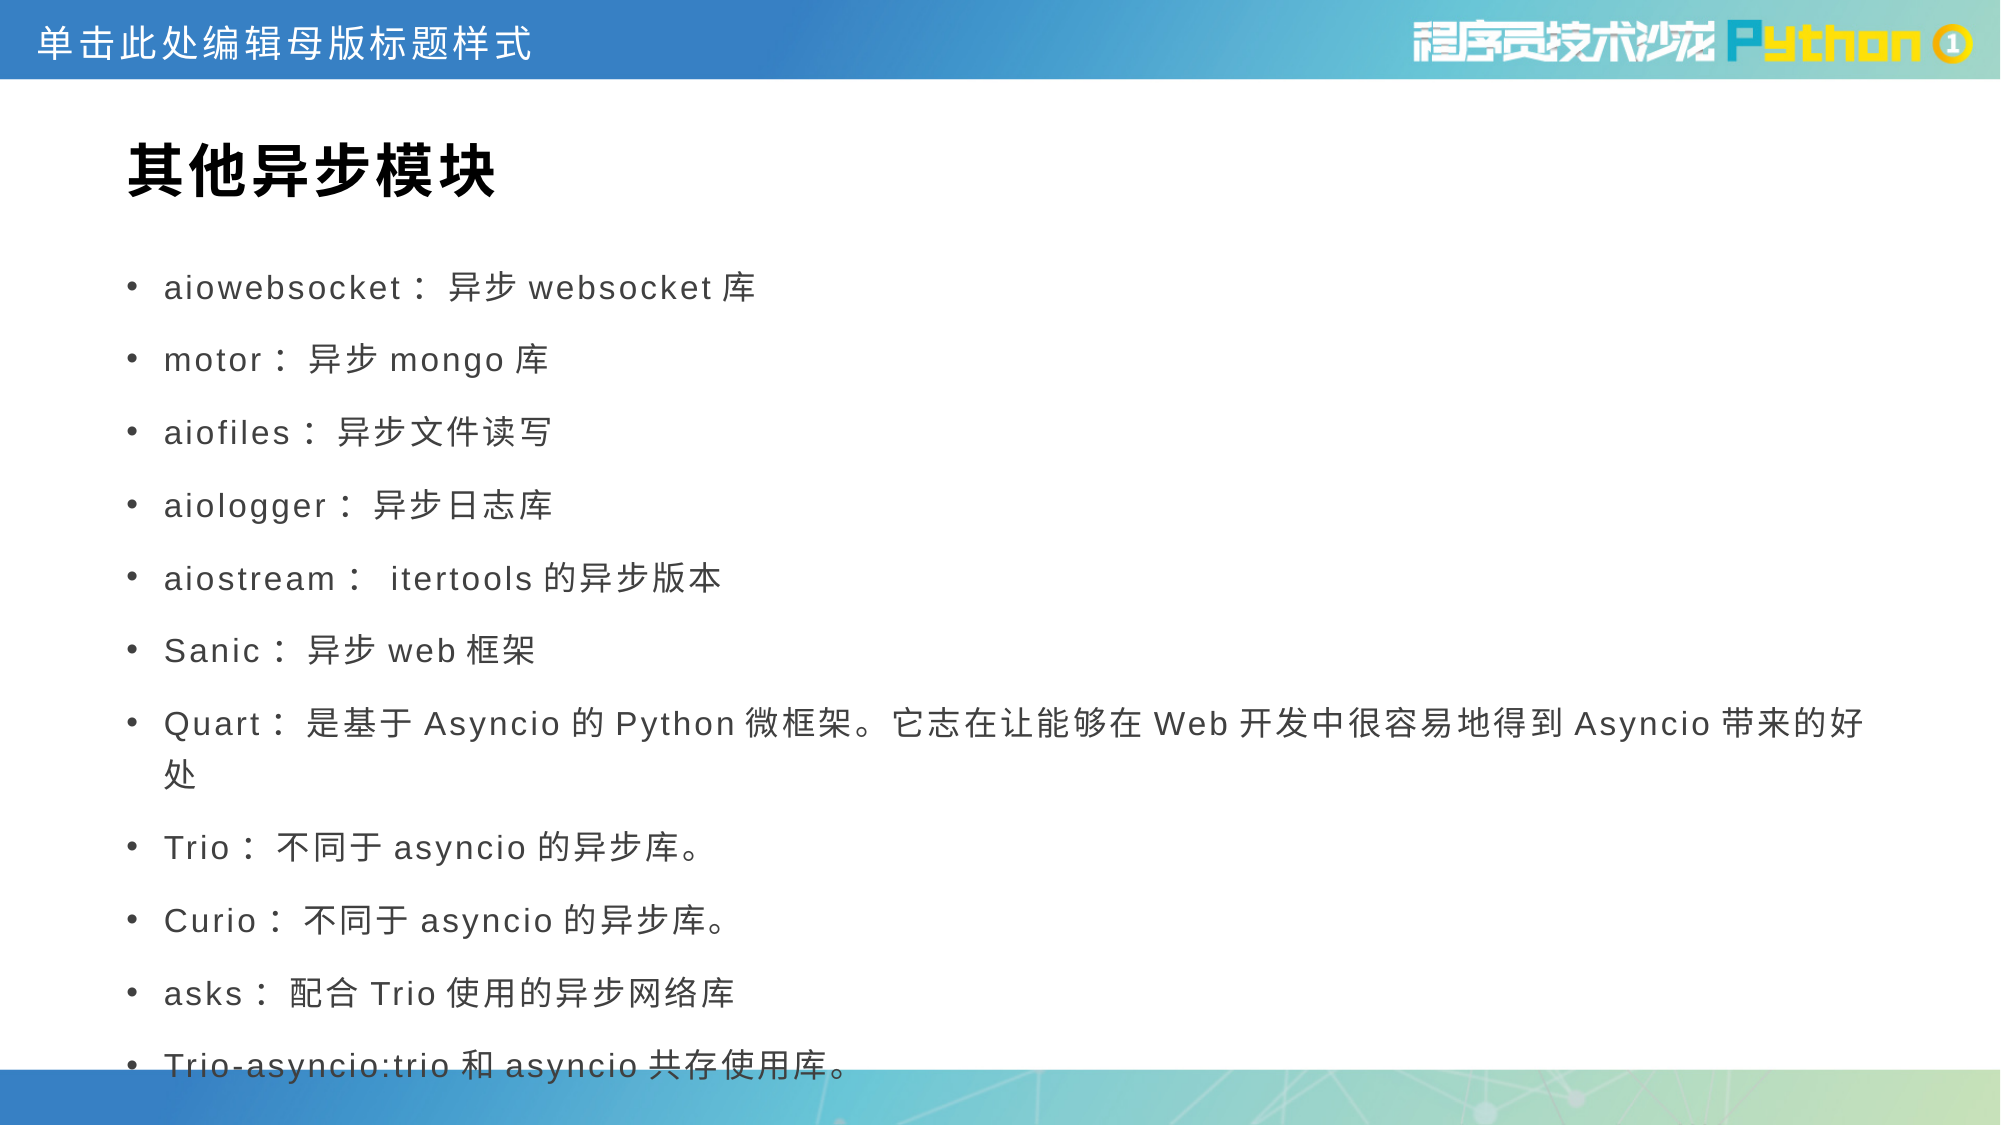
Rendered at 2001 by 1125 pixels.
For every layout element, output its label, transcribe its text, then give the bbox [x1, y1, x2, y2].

picture [0, 0, 2001, 1125]
list aiowebsocket：异步websocket库 motor：异步mongo库 aiofiles：异步文件读写 aiologger：异步日志库 aiostream：itertools的异步版本 Sanic：异步web框架 Quart：是基于Asyncio的Python微框架。它志在让能够在Web开发中很容易地得到Asyncio带来的好处 Trio：不同于asyncio的异步库。 Curio：不同于asyncio的异步库。 asks：配合Trio使用的异步网络库 Trio-asyncio:trio和asyncio共存使用库。 [109, 253, 1891, 1042]
title 其他异步模块 [109, 115, 1891, 222]
